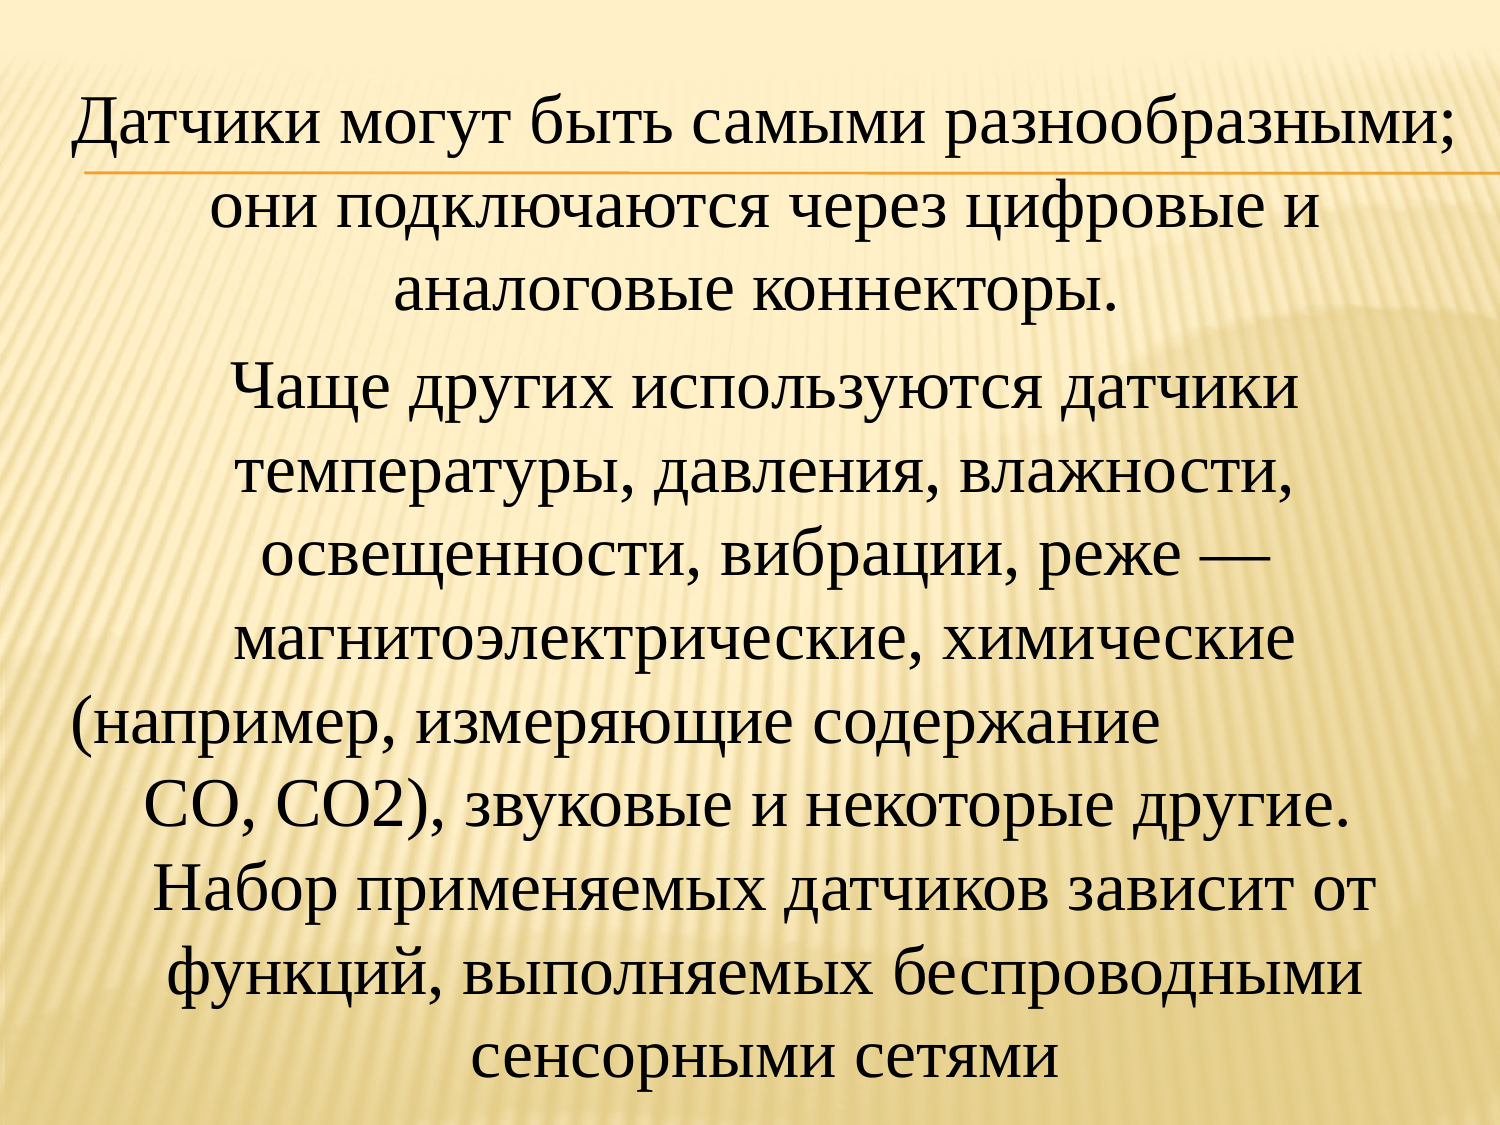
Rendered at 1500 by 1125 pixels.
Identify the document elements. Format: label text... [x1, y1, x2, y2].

list Датчики могут быть самыми разнообразными; они подключаются через цифровые и аналоговые коннекторы. Чаще других используются датчики температуры, давления, влажности, освещенности, вибрации, реже — магнитоэлектрические, химические (например, измеряющие содержание CO, CO2), звуковые и некоторые другие. Набор применяемых датчиков зависит от функций, выполняемых беспроводными сенсорными сетями [53, 66, 1479, 1106]
